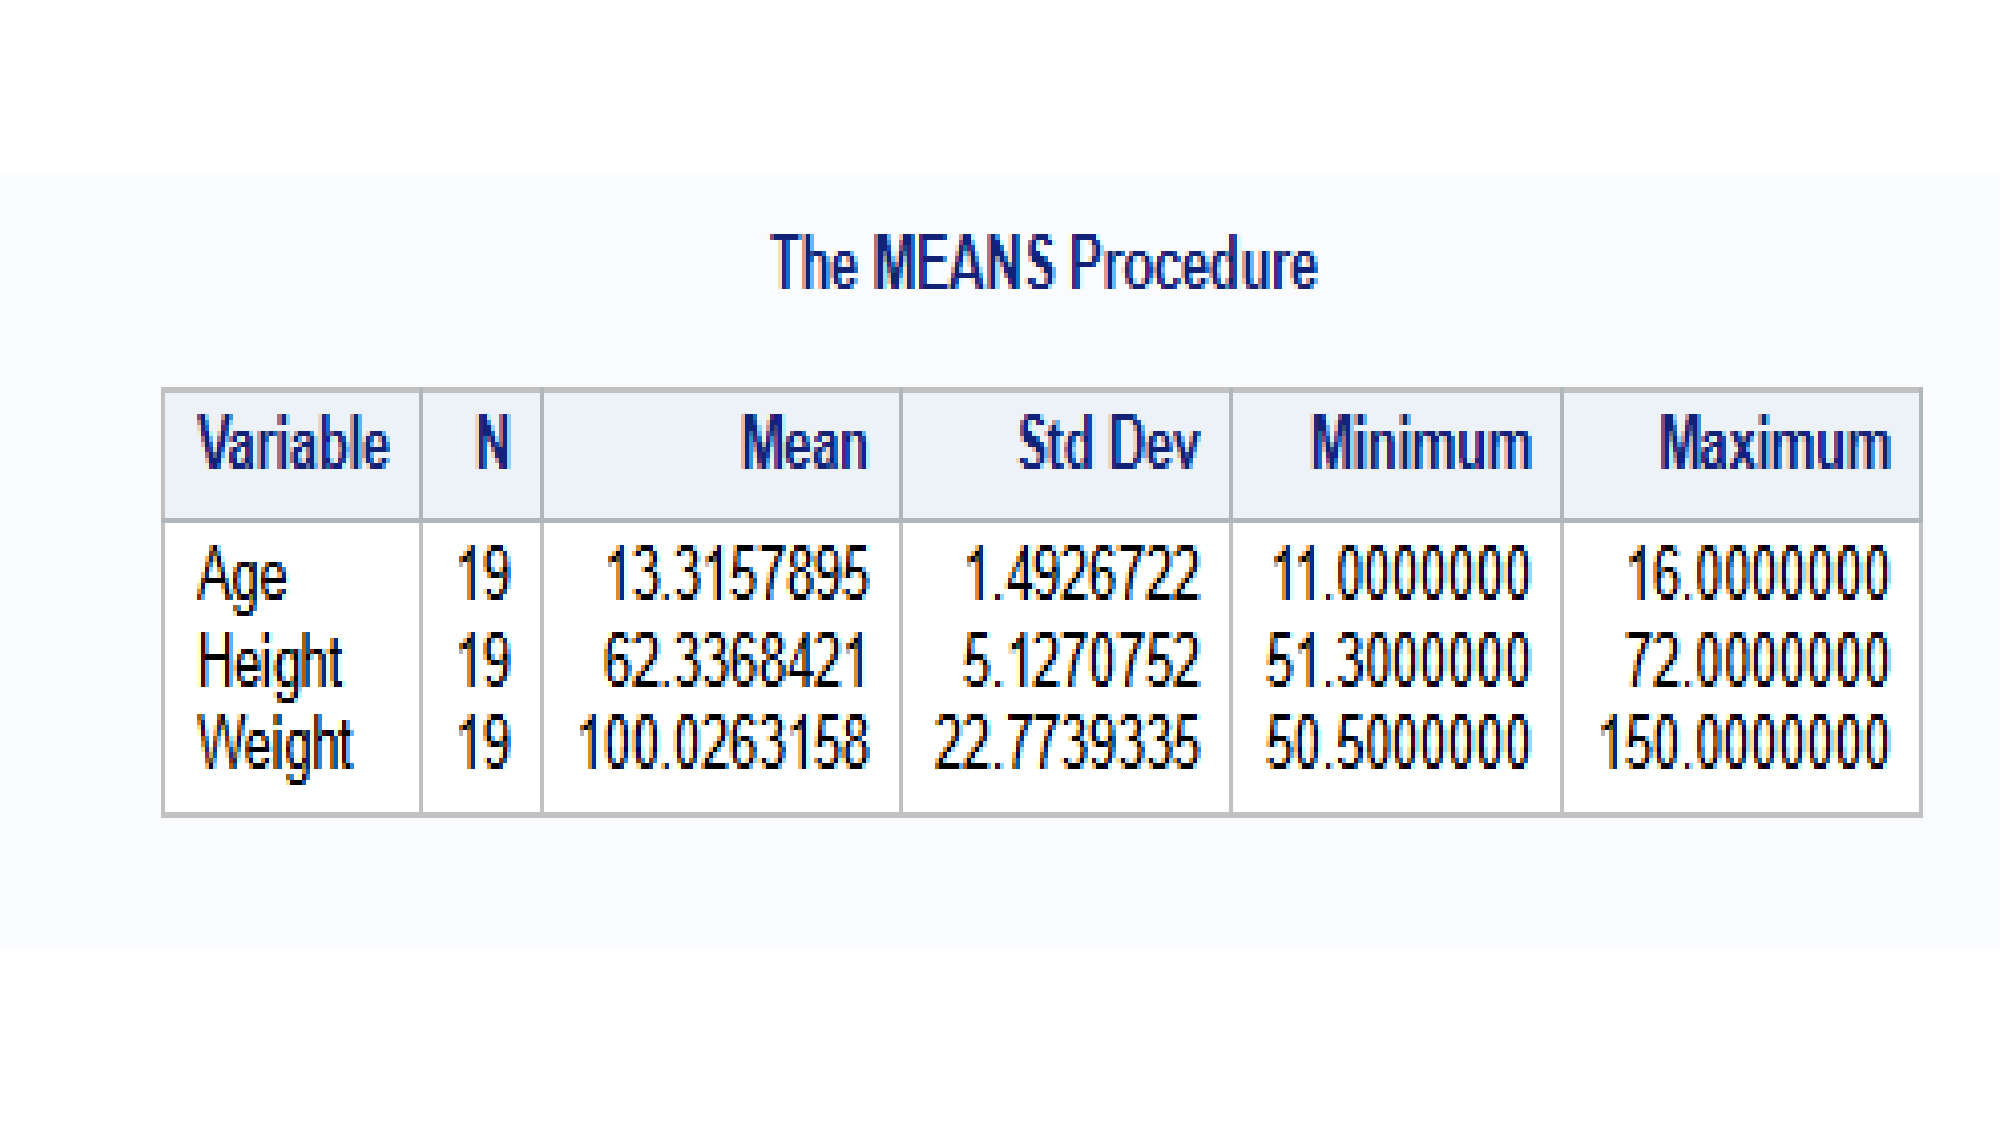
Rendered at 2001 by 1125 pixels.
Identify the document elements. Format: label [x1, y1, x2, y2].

picture [0, 175, 2000, 950]
